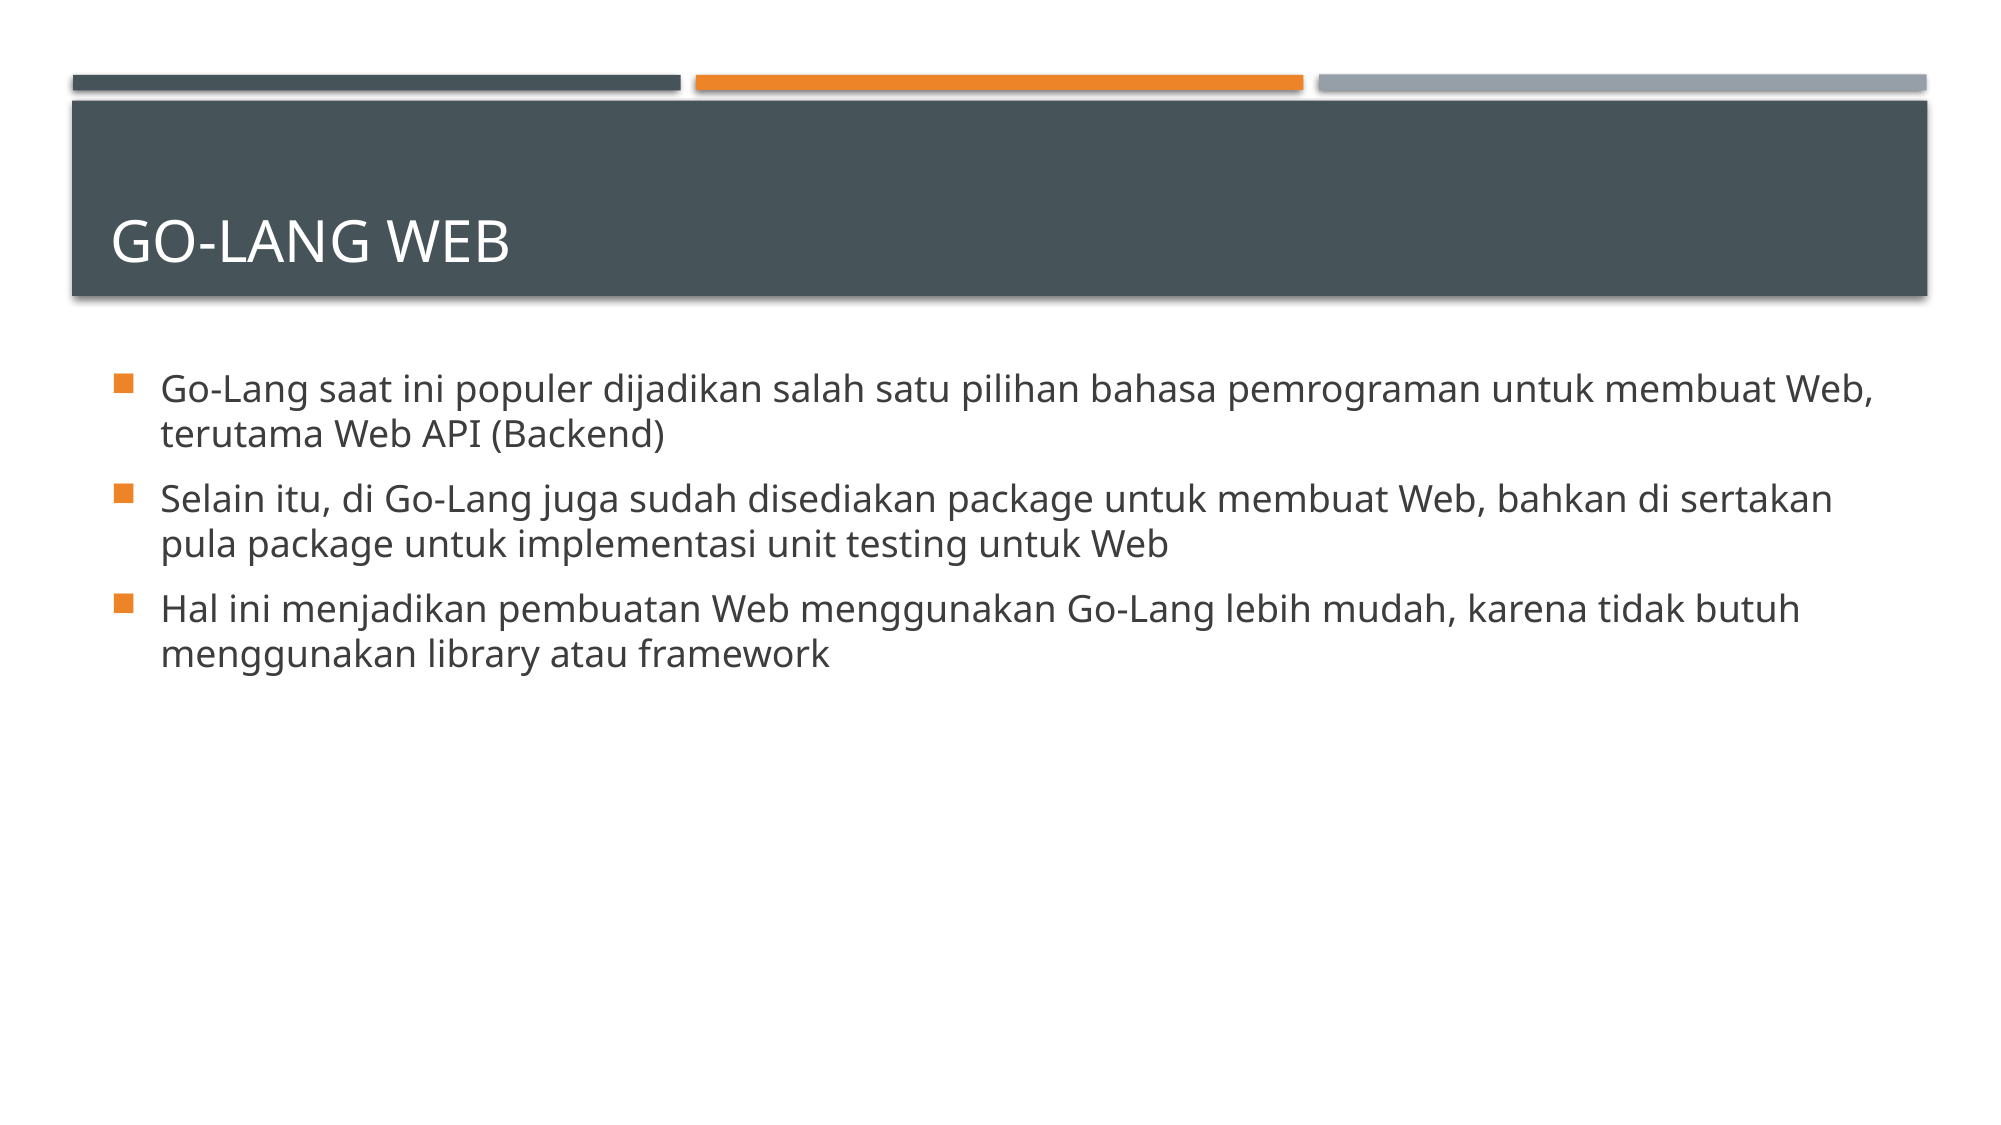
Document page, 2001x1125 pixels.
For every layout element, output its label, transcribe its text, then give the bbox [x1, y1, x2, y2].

list Go-Lang saat ini populer dijadikan salah satu pilihan bahasa pemrograman untuk membuat Web, terutama Web API (Backend) Selain itu, di Go-Lang juga sudah disediakan package untuk membuat Web, bahkan di sertakan pula package untuk implementasi unit testing untuk Web Hal ini menjadikan pembuatan Web menggunakan Go-Lang lebih mudah, karena tidak butuh menggunakan library atau framework [95, 357, 1905, 962]
title Go-Lang Web [95, 115, 1905, 282]
